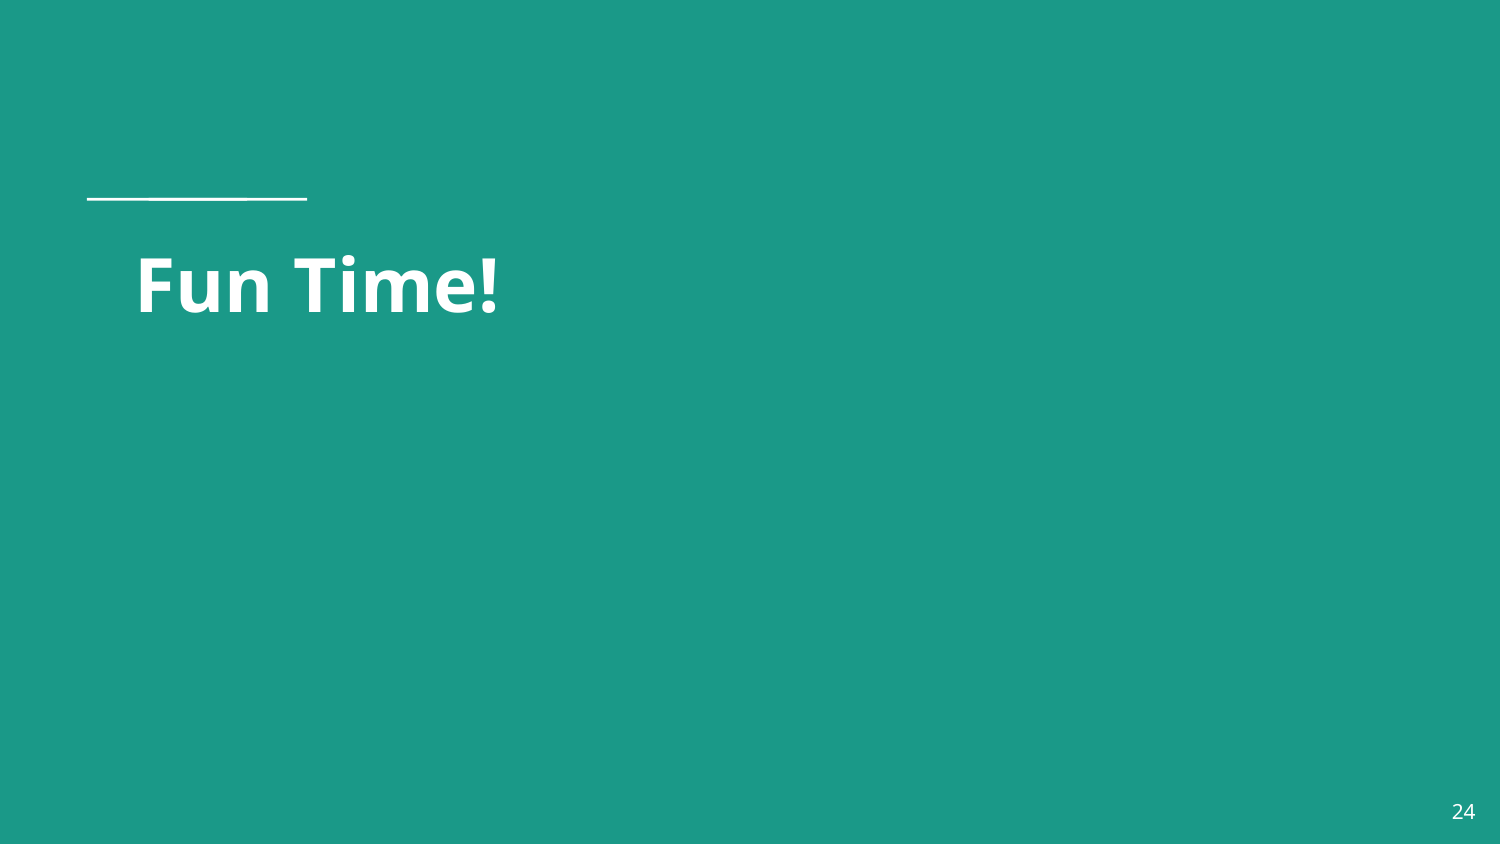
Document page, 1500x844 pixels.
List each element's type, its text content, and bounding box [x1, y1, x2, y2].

slide_number ‹#› [1400, 779, 1491, 844]
title Fun Time! [119, 216, 1381, 466]
